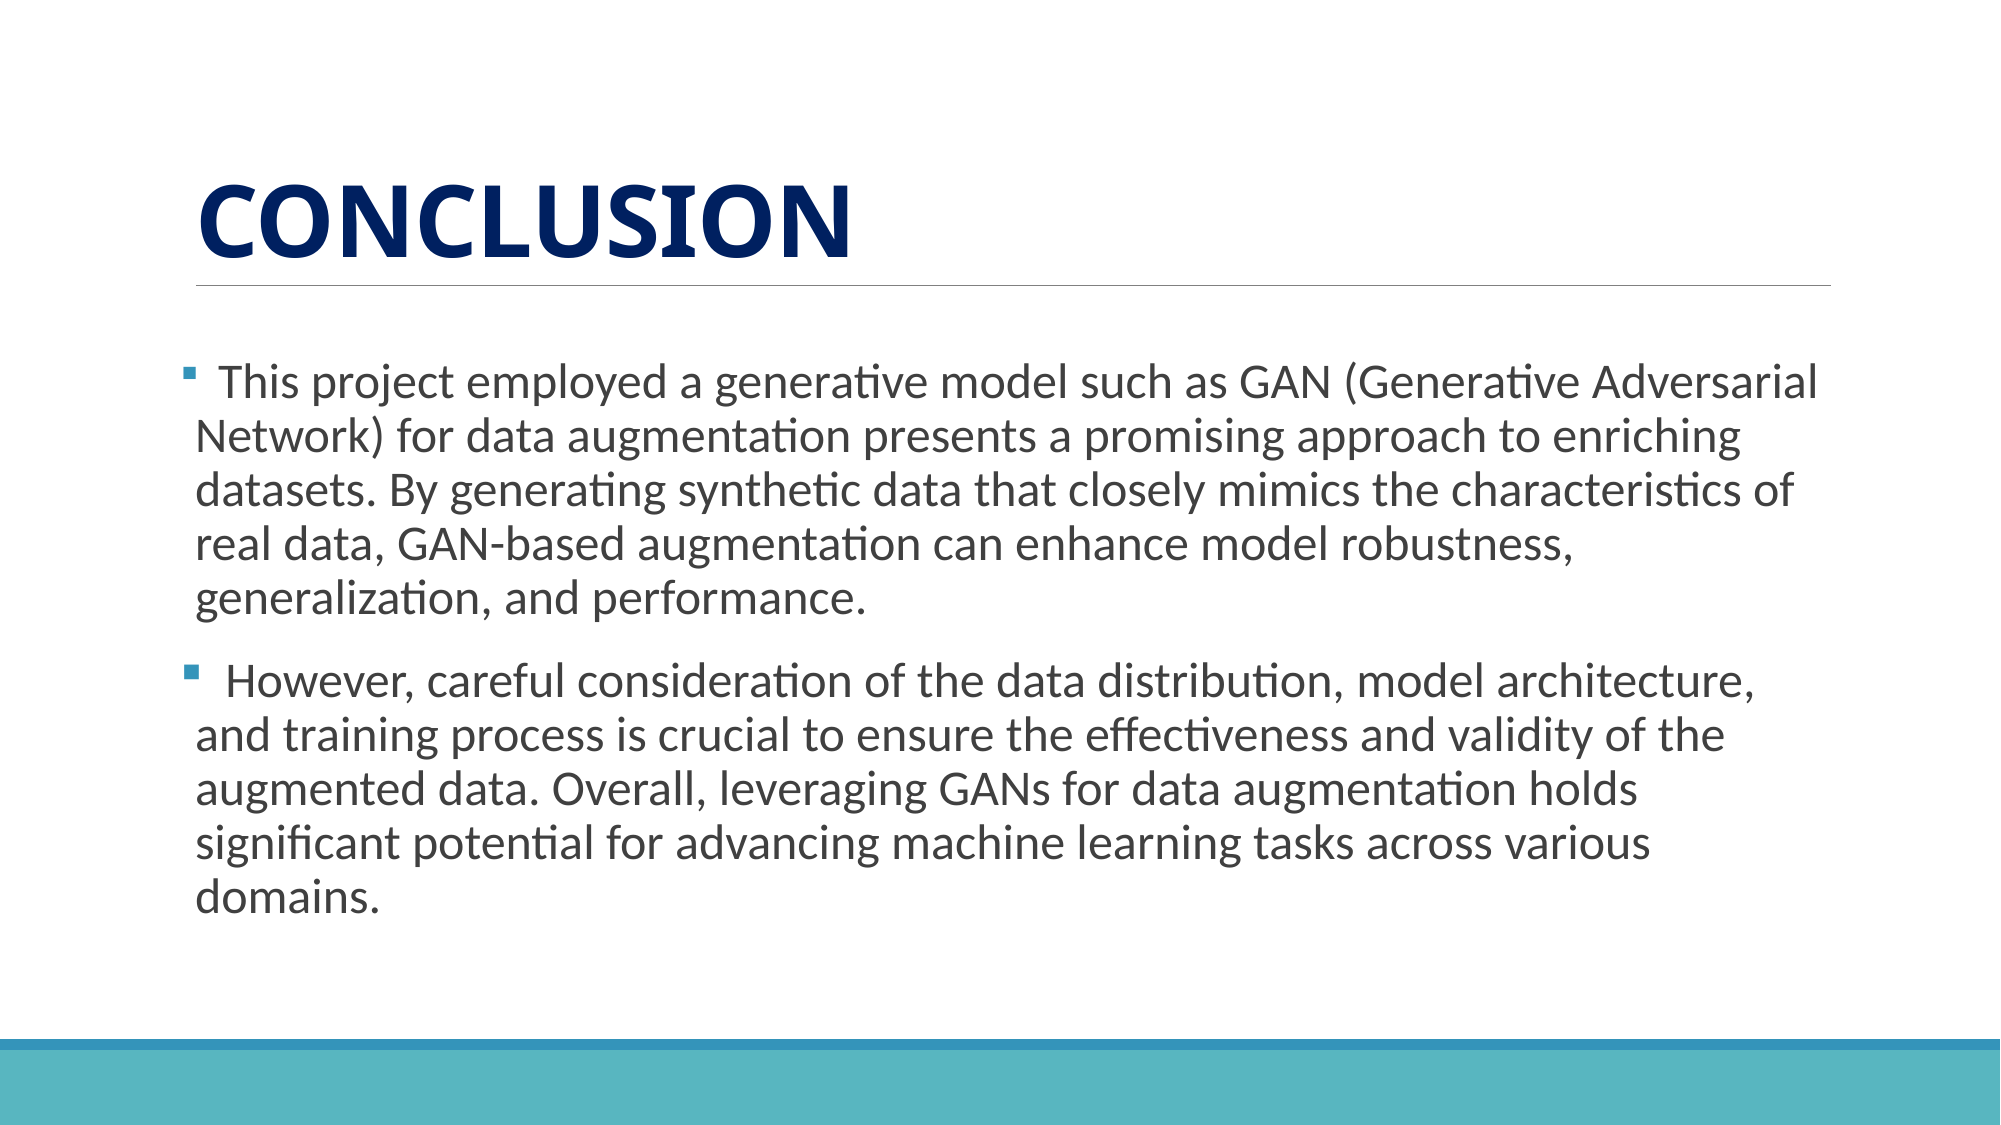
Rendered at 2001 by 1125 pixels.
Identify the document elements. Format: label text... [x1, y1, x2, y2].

list This project employed a generative model such as GAN (Generative Adversarial Network) for data augmentation presents a promising approach to enriching datasets. By generating synthetic data that closely mimics the characteristics of real data, GAN-based augmentation can enhance model robustness, generalization, and performance. However, careful consideration of the data distribution, model architecture, and training process is crucial to ensure the effectiveness and validity of the augmented data. Overall, leveraging GANs for data augmentation holds significant potential for advancing machine learning tasks across various domains. [180, 347, 1830, 1008]
title CONCLUSION [180, 47, 1830, 285]
